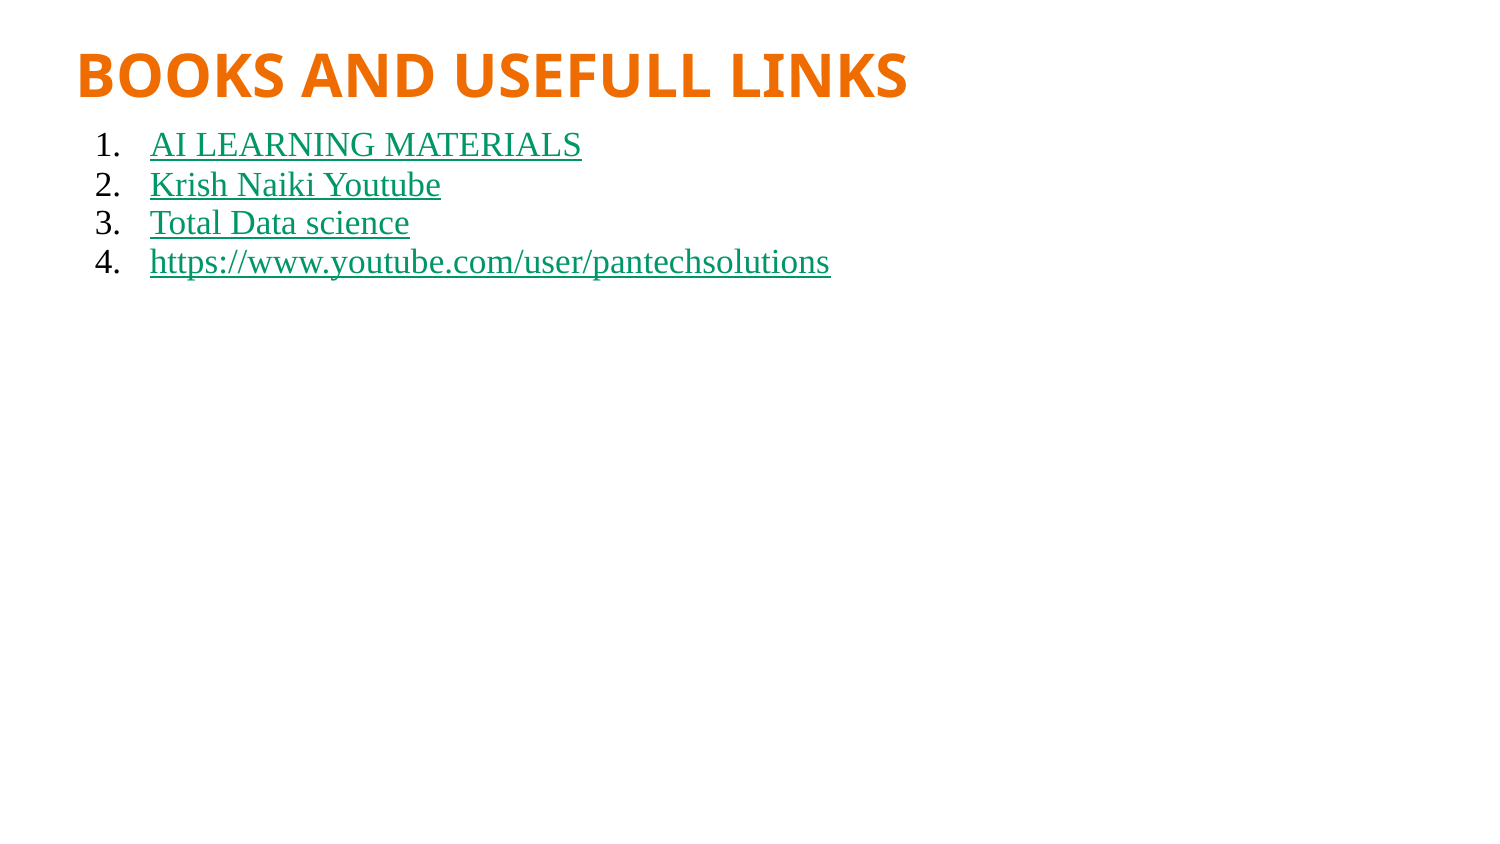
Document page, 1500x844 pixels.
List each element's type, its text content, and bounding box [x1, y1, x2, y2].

title AI LEARNING MATERIALS Krish Naiki Youtube Total Data science https://www.youtube.com/user/pantechsolutions [59, 110, 1441, 844]
title BOOKS AND USEFULL LINKS [60, 17, 1409, 110]
